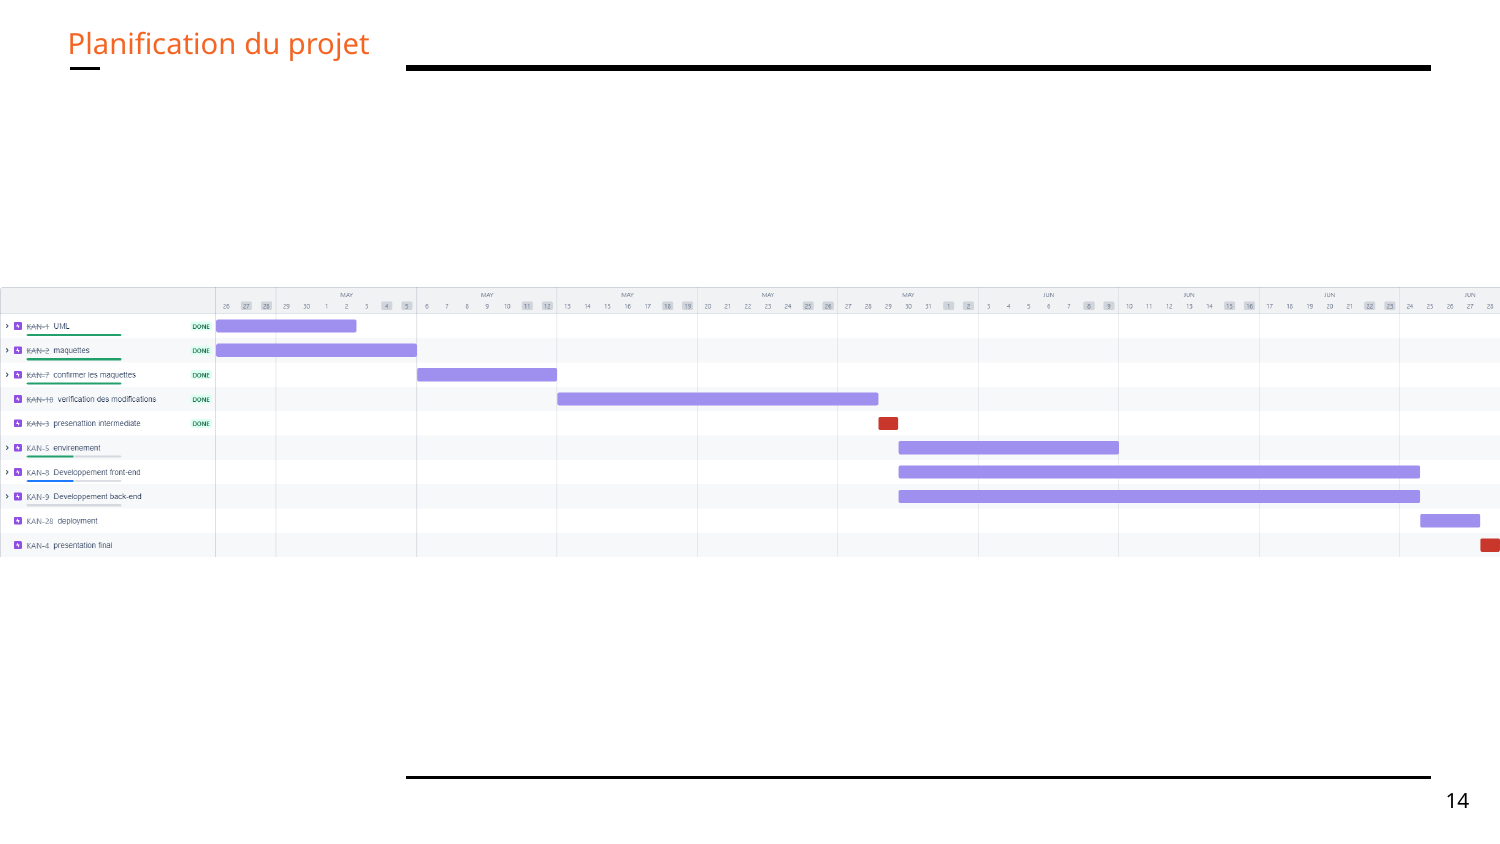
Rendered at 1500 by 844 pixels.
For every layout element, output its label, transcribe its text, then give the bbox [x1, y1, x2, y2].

slide_number 14 [1394, 769, 1484, 834]
picture [0, 287, 1500, 557]
text_box Planification du projet [53, 17, 456, 68]
